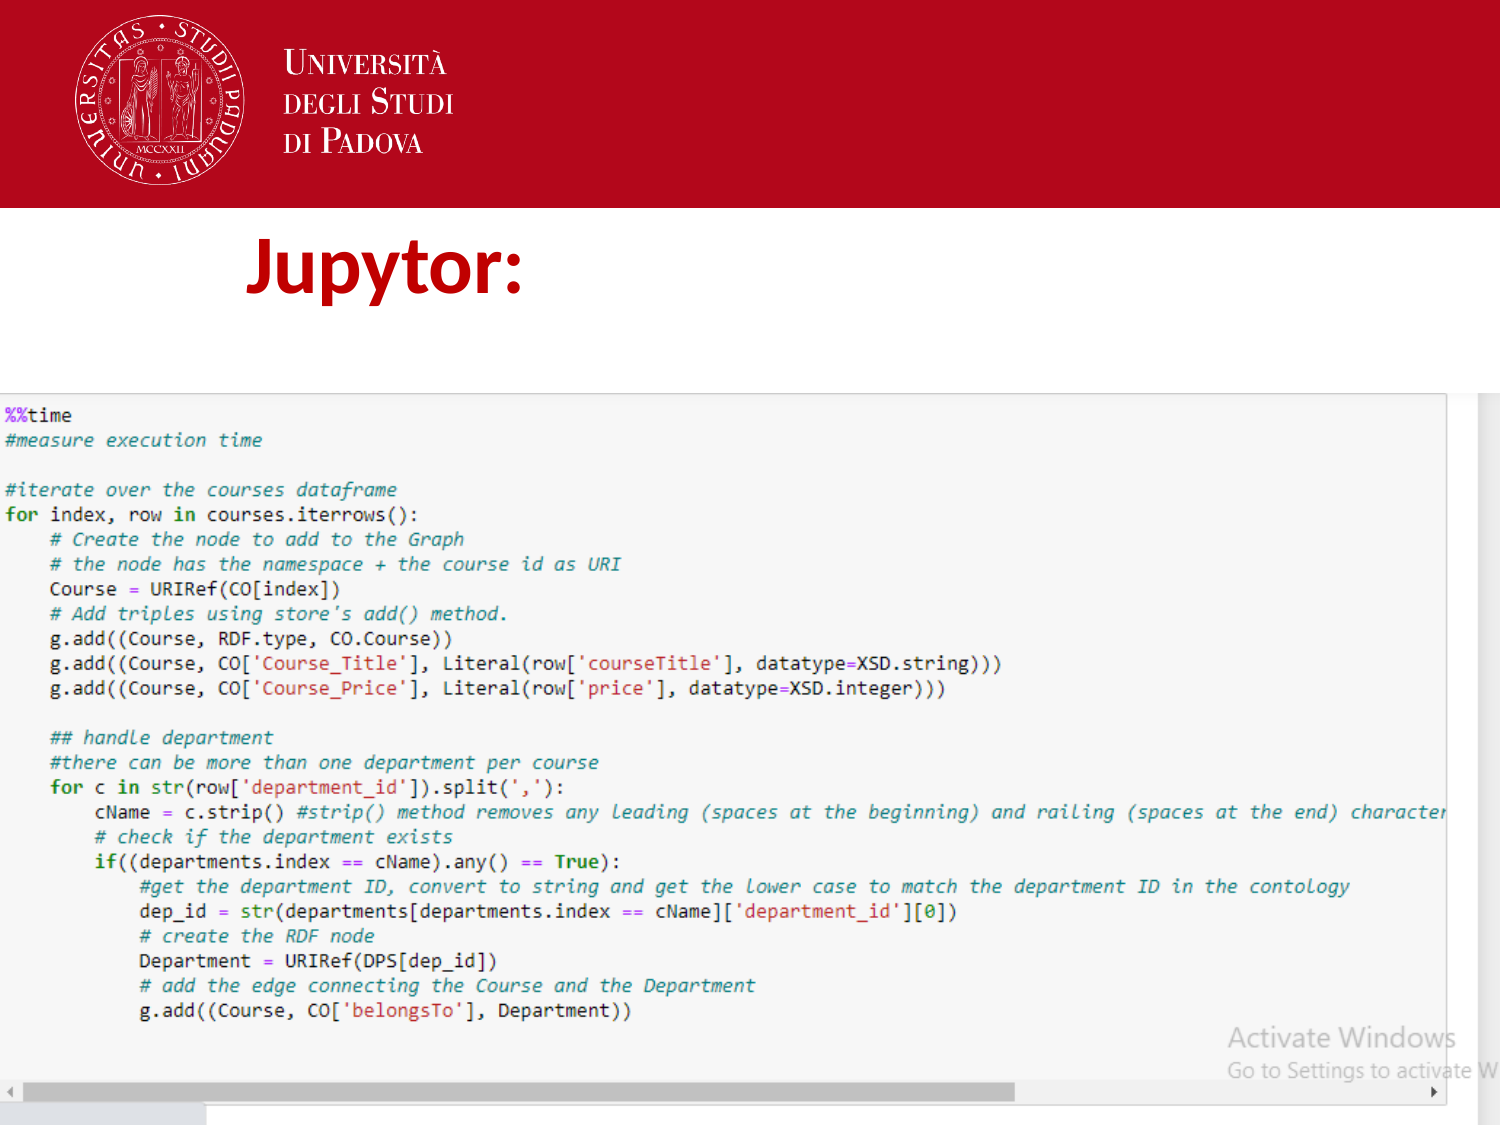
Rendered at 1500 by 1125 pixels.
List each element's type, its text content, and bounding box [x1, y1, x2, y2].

title Jupytor: [244, 208, 563, 392]
picture [75, 15, 453, 185]
picture [0, 393, 1500, 1125]
